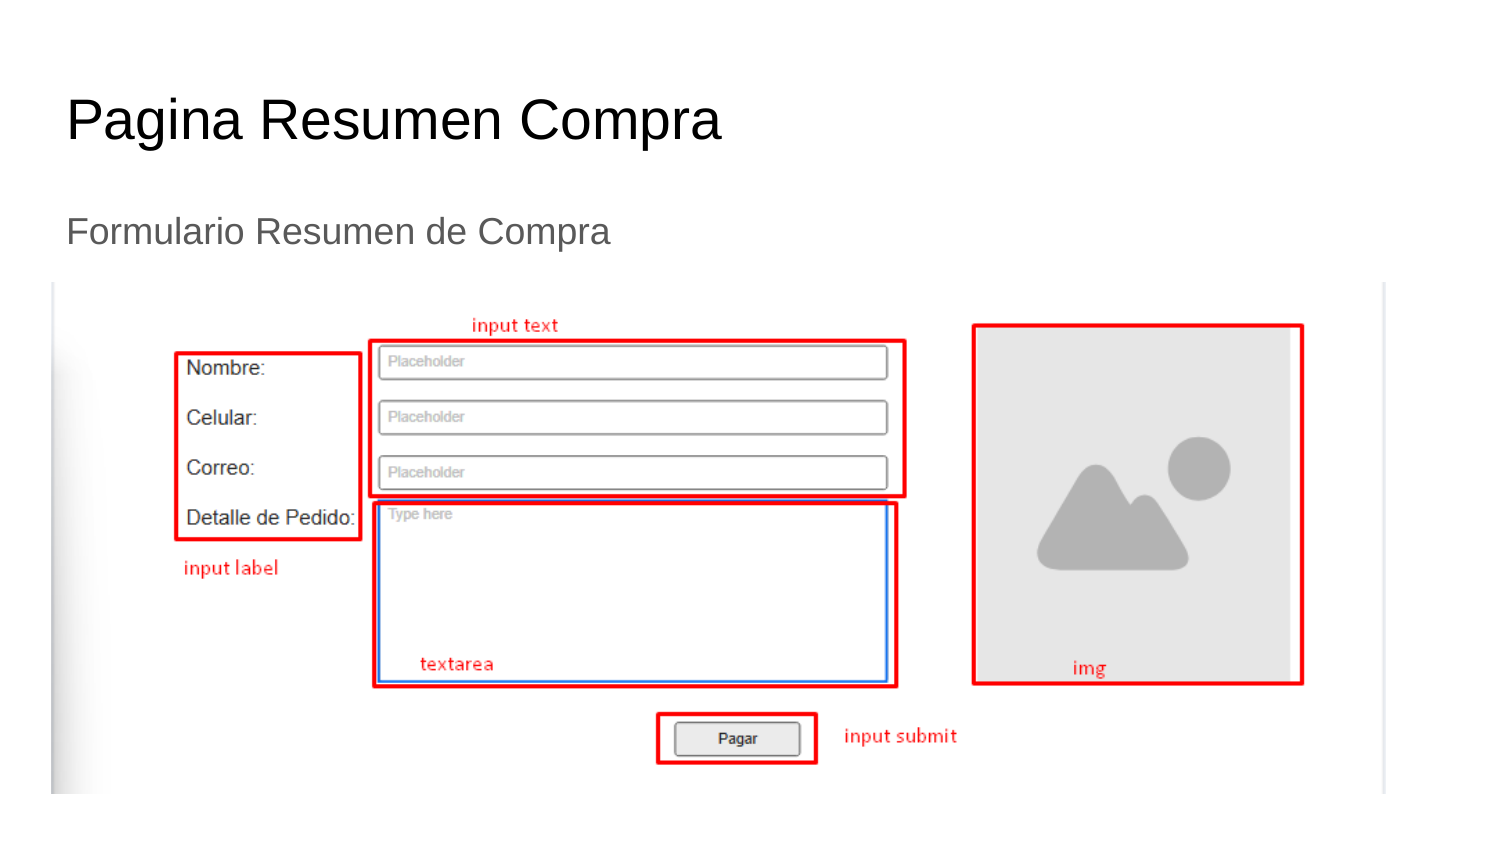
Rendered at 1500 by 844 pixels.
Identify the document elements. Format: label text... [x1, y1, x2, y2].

picture [50, 282, 1386, 794]
title Pagina Resumen Compra [51, 72, 1449, 167]
list Formulario Resumen de Compra [51, 189, 1449, 283]
